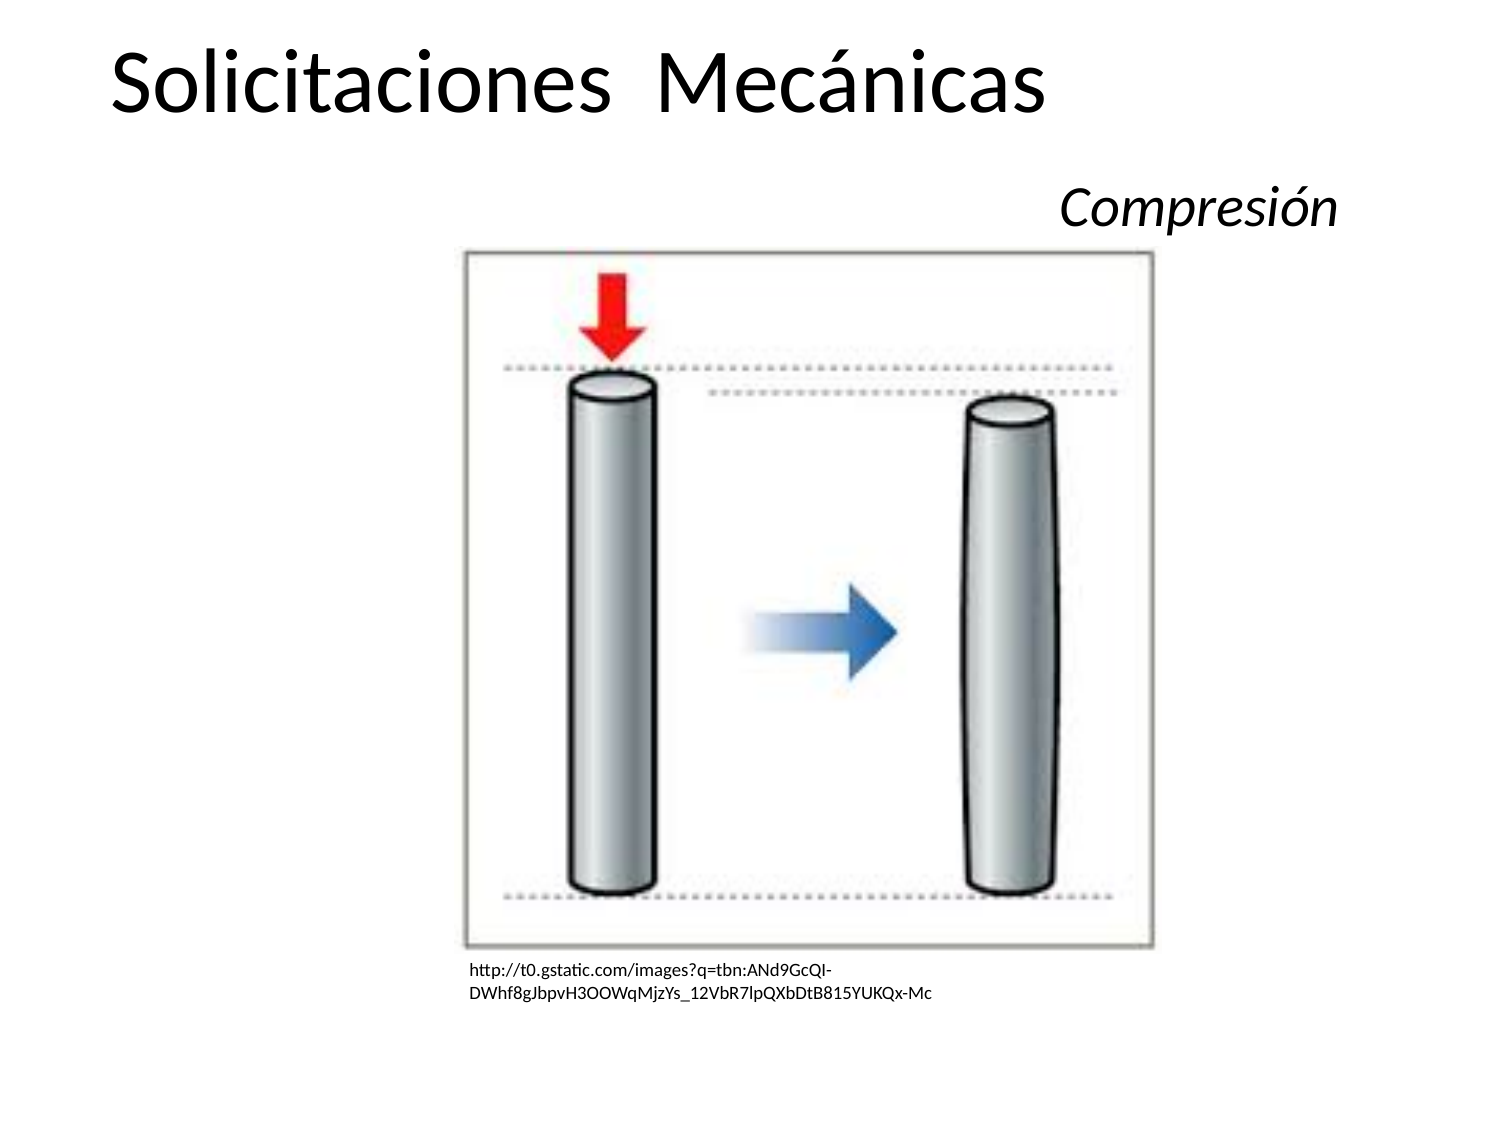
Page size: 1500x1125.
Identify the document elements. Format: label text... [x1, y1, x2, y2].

text_box Compresión [1045, 160, 1447, 246]
picture [454, 246, 1163, 955]
text_box http://t0.gstatic.com/images?q=tbn:ANd9GcQI-DWhf8gJbpvH3OOWqMjzYs_12VbR7lpQXbDtB815YUKQx-Mc [454, 950, 1205, 1011]
title Solicitaciones Mecánicas [0, 0, 1165, 152]
